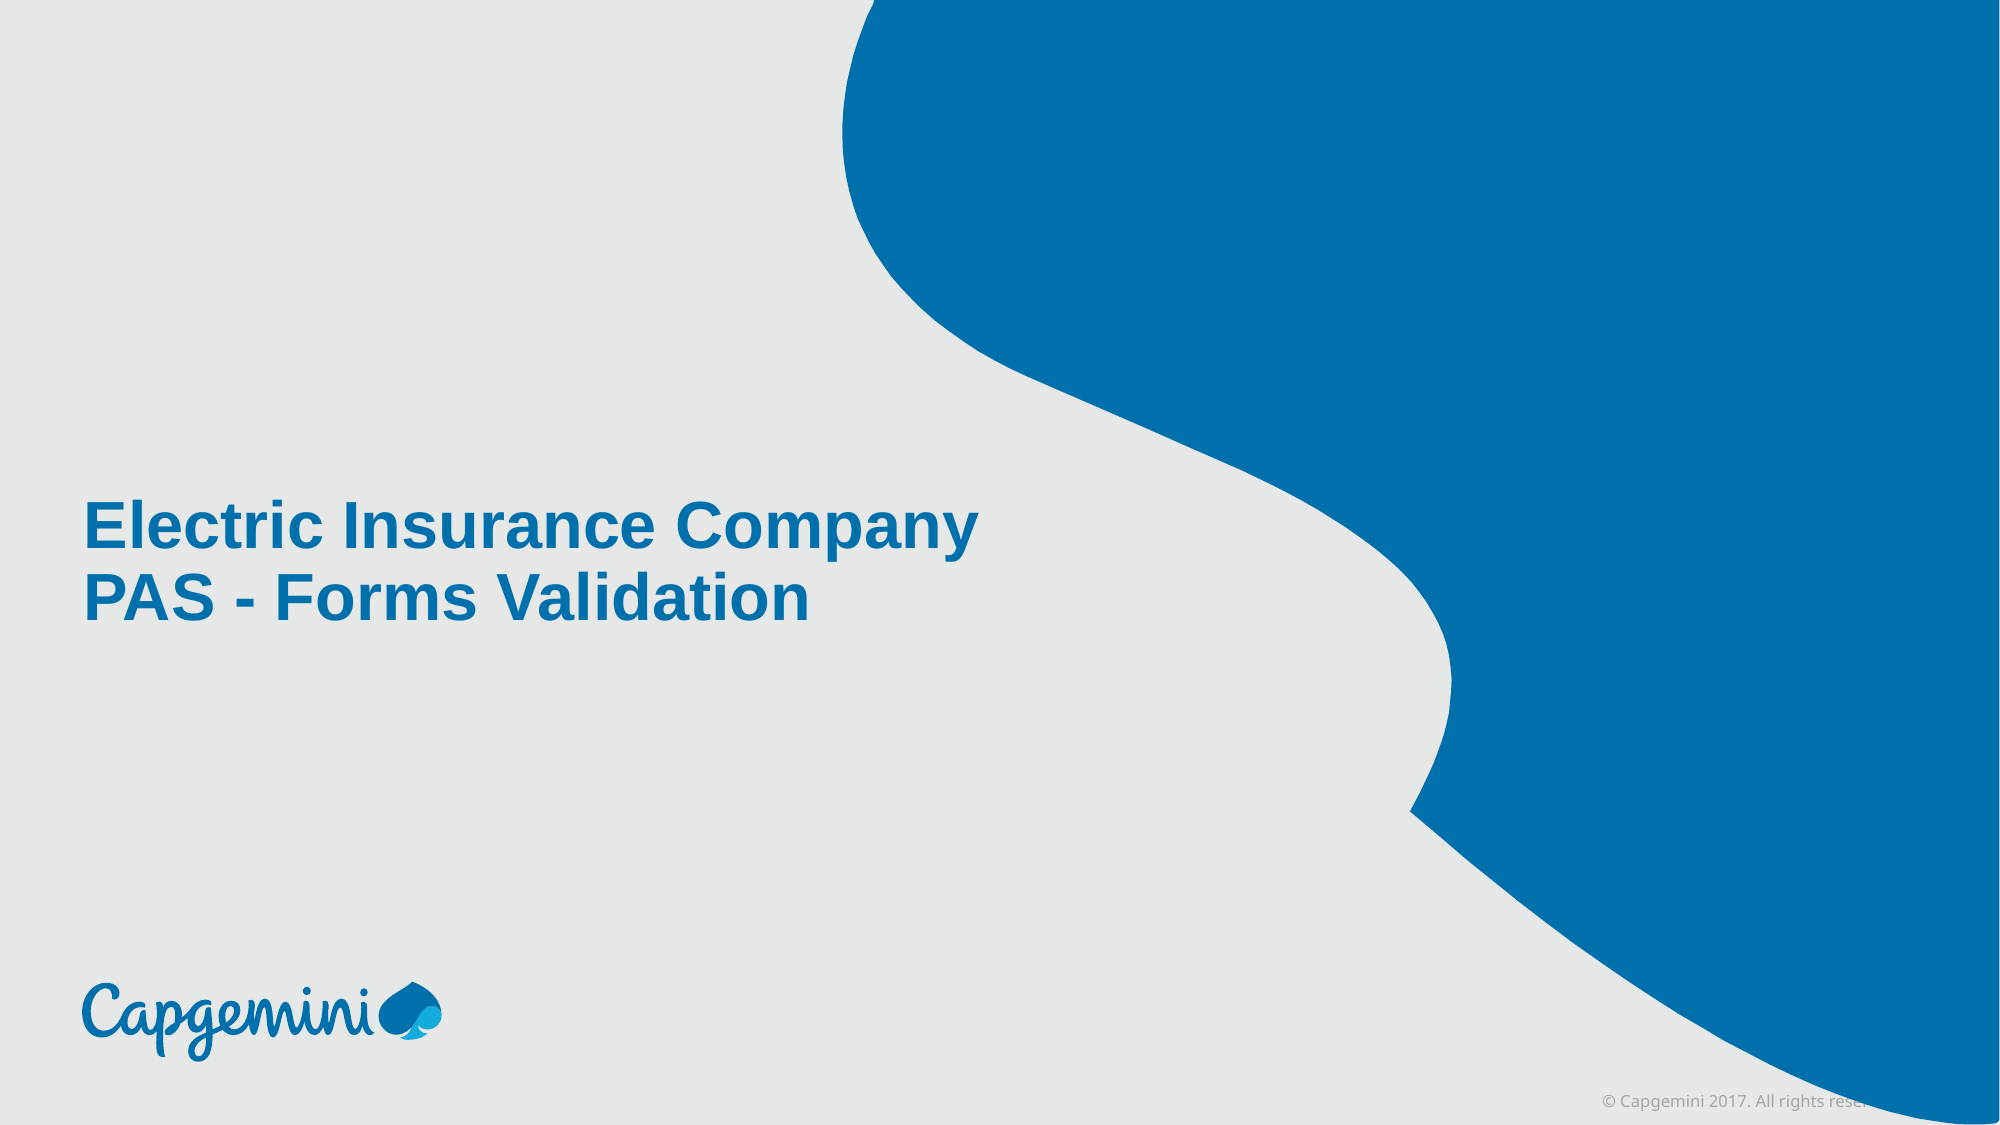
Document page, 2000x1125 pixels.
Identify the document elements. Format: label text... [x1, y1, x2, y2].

title Electric Insurance Company PAS - Forms Validation [83, 441, 1000, 684]
